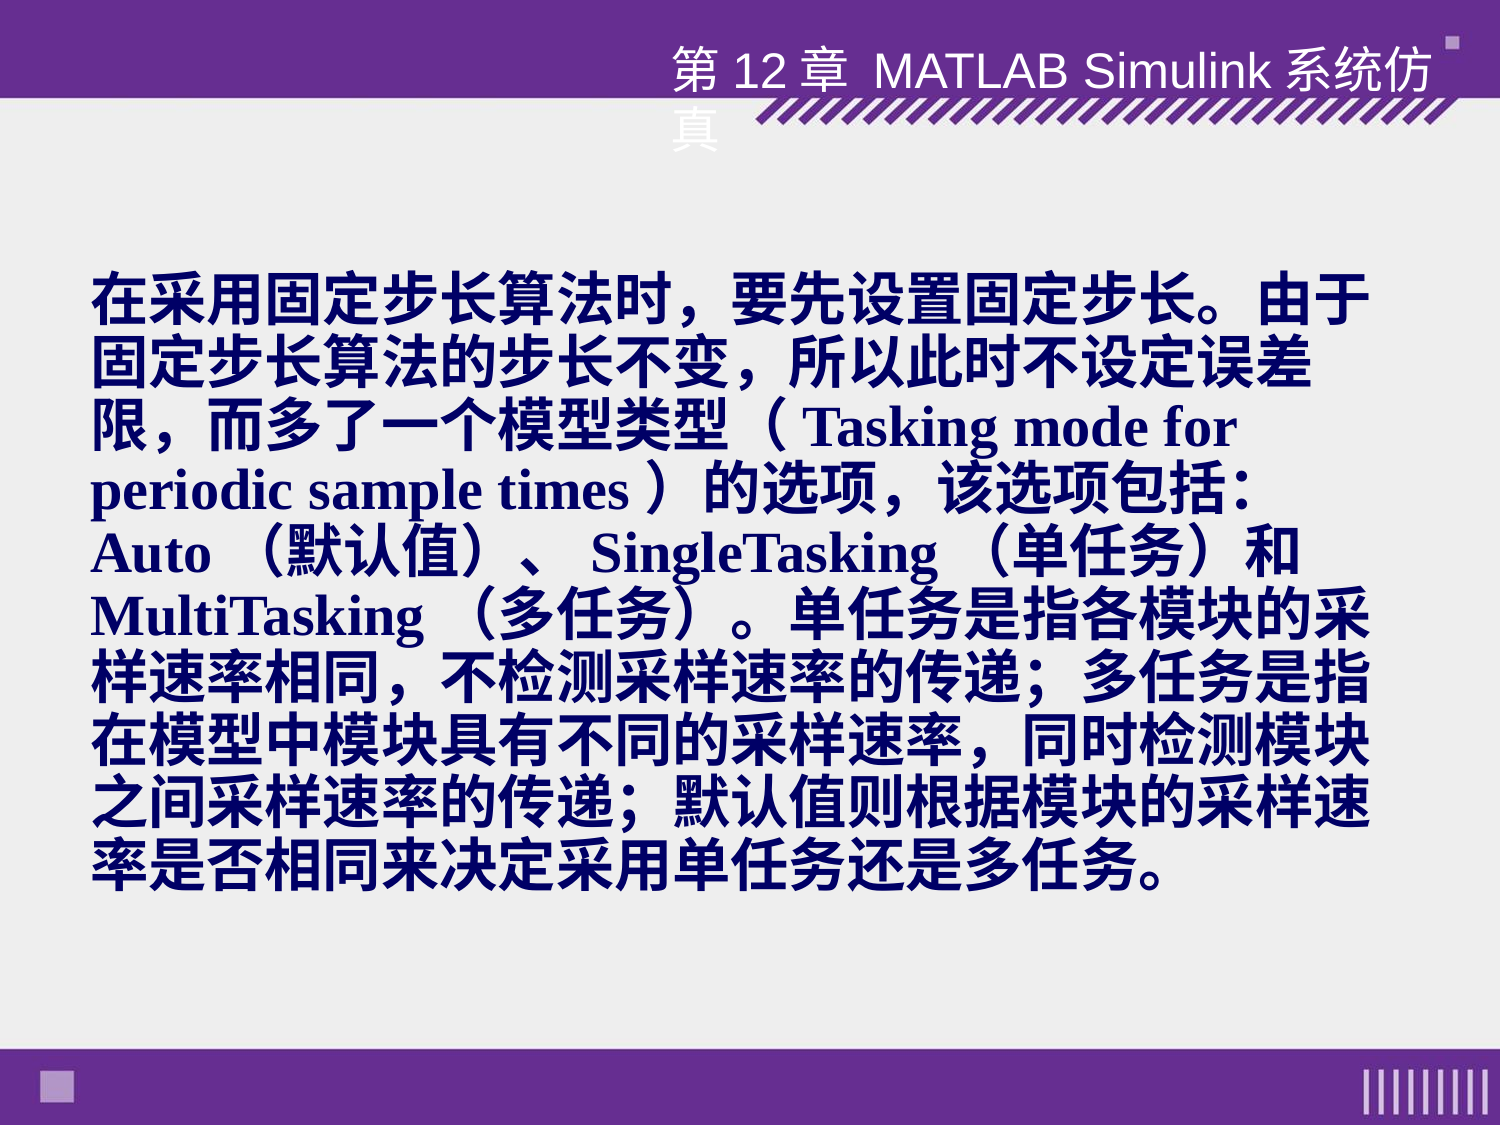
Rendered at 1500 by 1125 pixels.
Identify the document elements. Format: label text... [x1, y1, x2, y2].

picture [0, 0, 1500, 1125]
list 在采用固定步长算法时，要先设置固定步长。由于固定步长算法的步长不变，所以此时不设定误差限，而多了一个模型类型（Tasking mode for periodic sample times）的选项，该选项包括：Auto（默认值）、SingleTasking（单任务）和MultiTasking（多任务）。单任务是指各模块的采样速率相同，不检测采样速率的传递；多任务是指在模型中模块具有不同的采样速率，同时检测模块之间采样速率的传递；默认值则根据模块的采样速率是否相同来决定采用单任务还是多任务。 [75, 262, 1425, 1005]
text_box 第12章 MATLAB Simulink系统仿真 [655, 30, 1477, 166]
